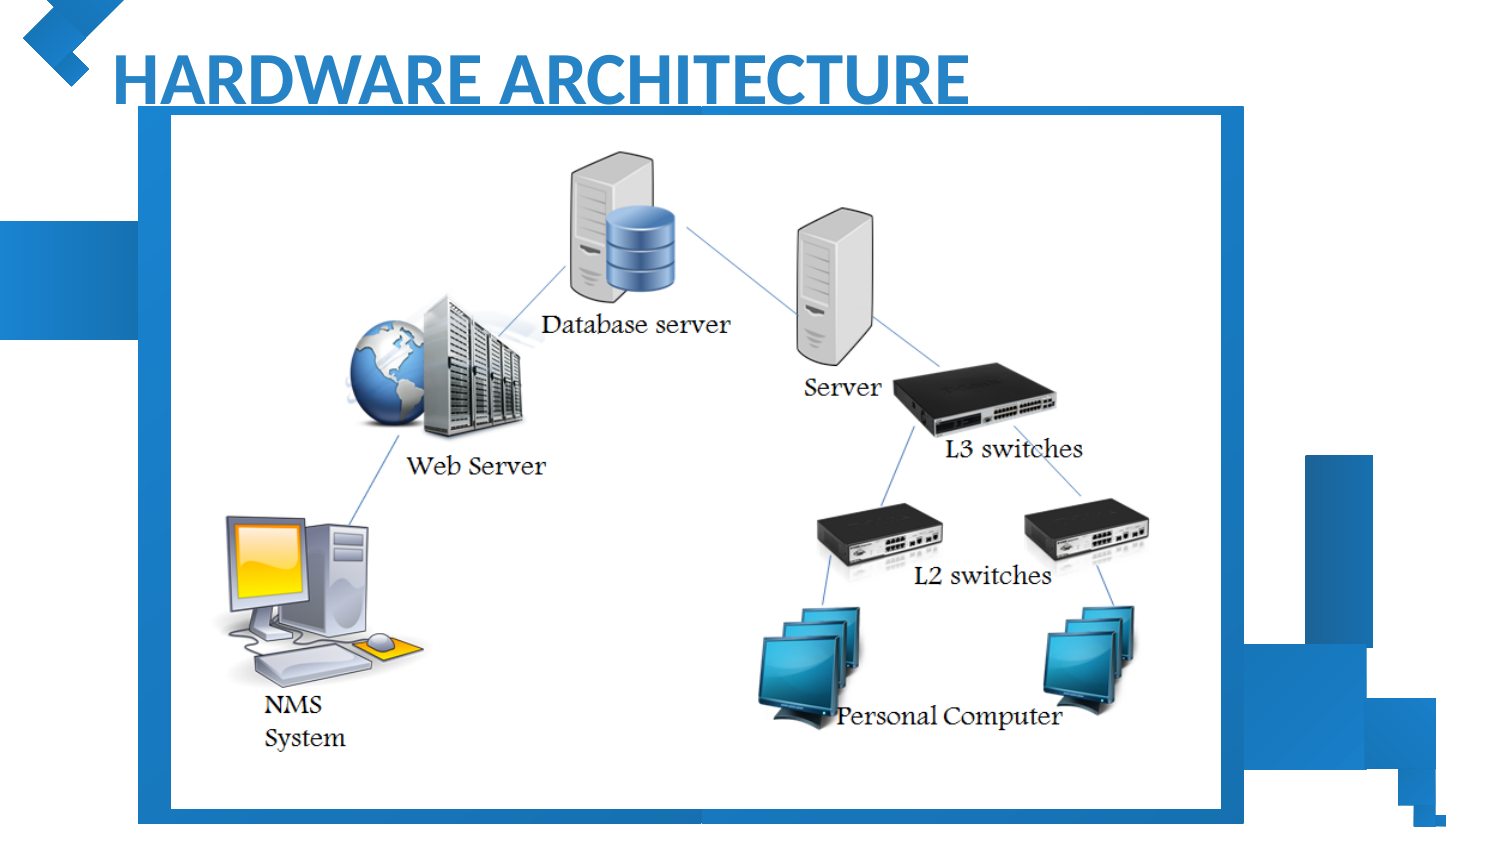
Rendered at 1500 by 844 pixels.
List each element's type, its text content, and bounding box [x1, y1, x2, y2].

text_box [701, 809, 1204, 825]
text_box [1179, 105, 1245, 643]
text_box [1204, 643, 1479, 831]
text_box [137, 127, 701, 825]
text_box HARDWARE ARCHITECTURE [98, 22, 1179, 127]
text_box [1305, 455, 1374, 643]
text_box [0, 221, 137, 341]
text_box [23, 0, 140, 87]
picture [171, 115, 1221, 809]
